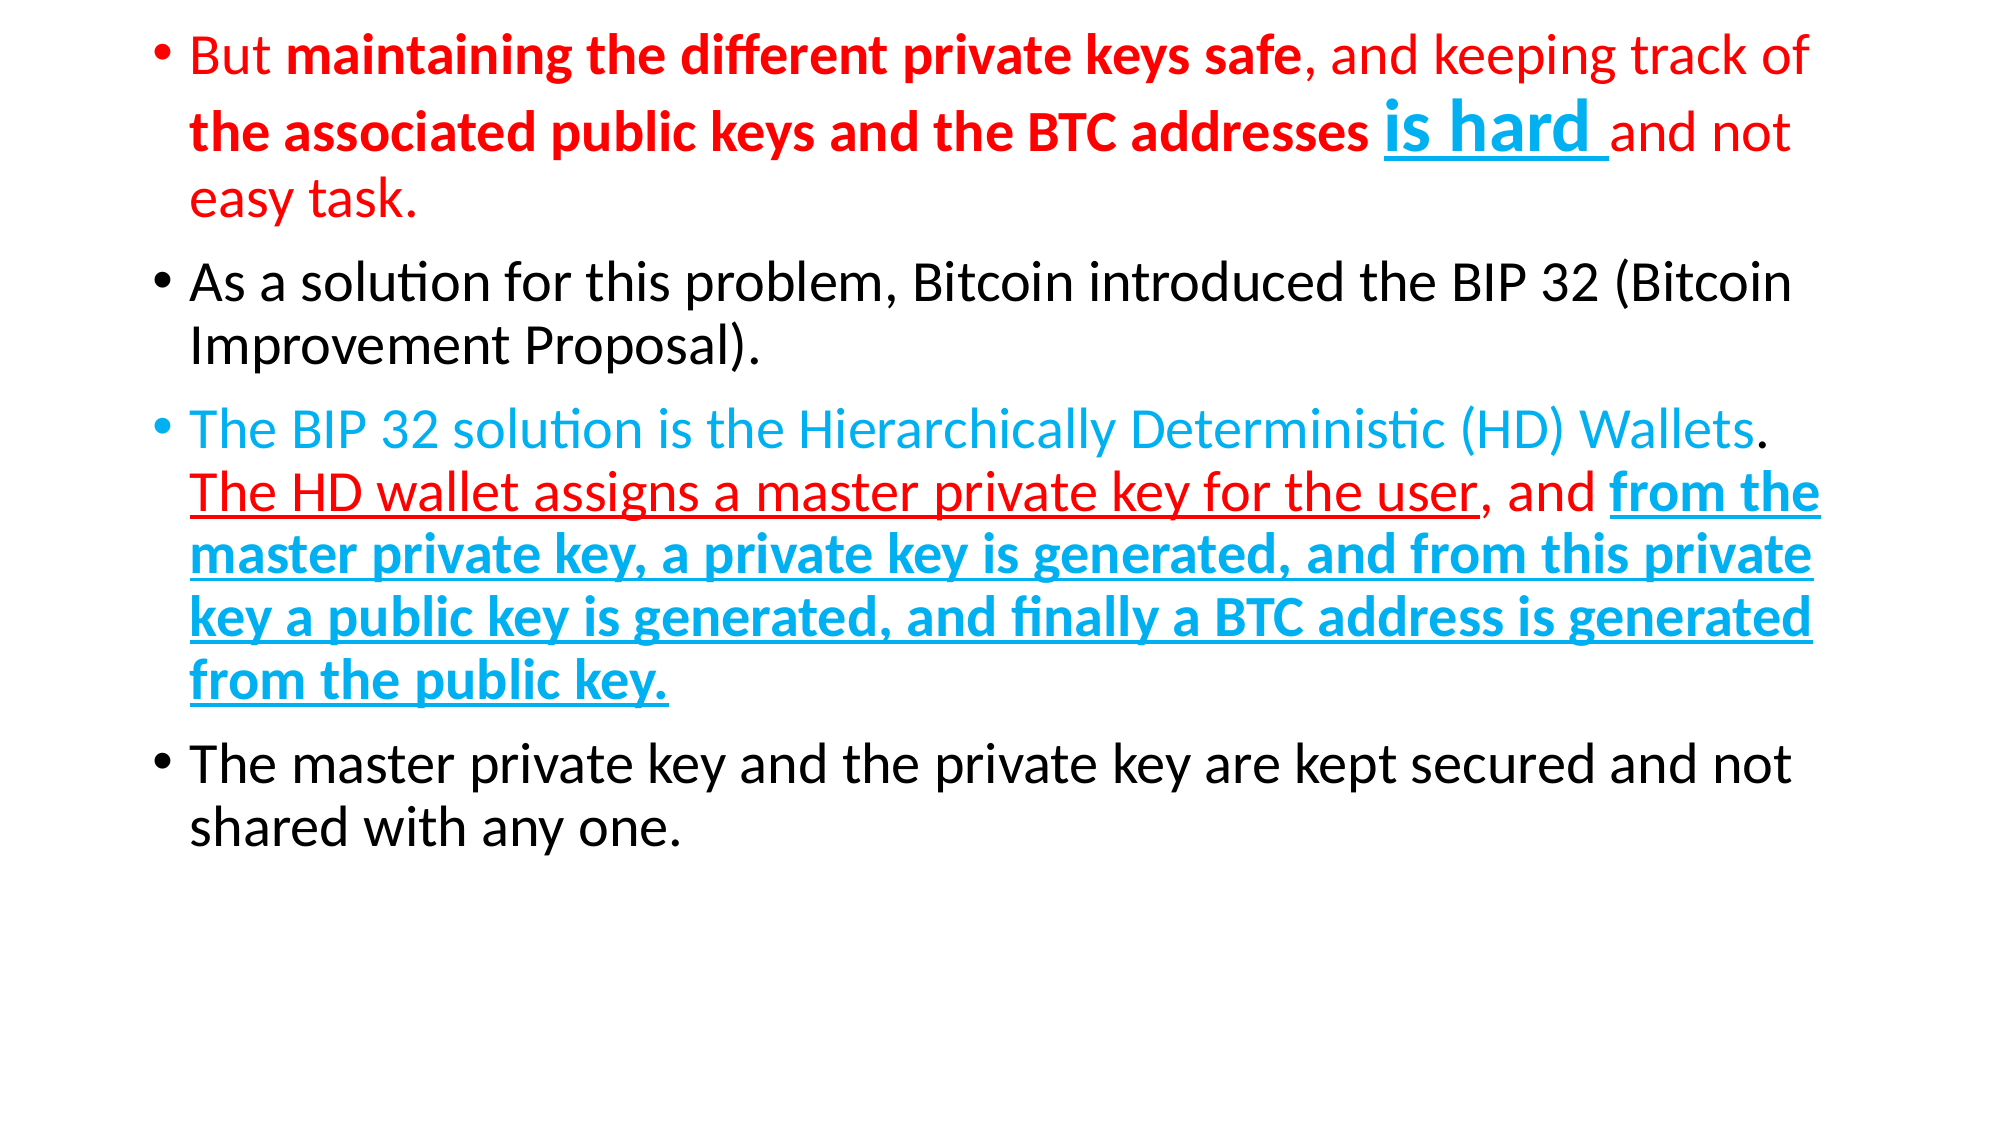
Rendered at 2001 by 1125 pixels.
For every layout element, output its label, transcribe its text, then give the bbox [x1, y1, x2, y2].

list But maintaining the different private keys safe, and keeping track of the associated public keys and the BTC addresses is hard and not easy task. As a solution for this problem, Bitcoin introduced the BIP 32 (Bitcoin Improvement Proposal). The BIP 32 solution is the Hierarchically Deterministic (HD) Wallets. The HD wallet assigns a master private key for the user, and from the master private key, a private key is generated, and from this private key a public key is generated, and finally a BTC address is generated from the public key. The master private key and the private key are kept secured and not shared with any one. [137, 16, 1863, 1052]
